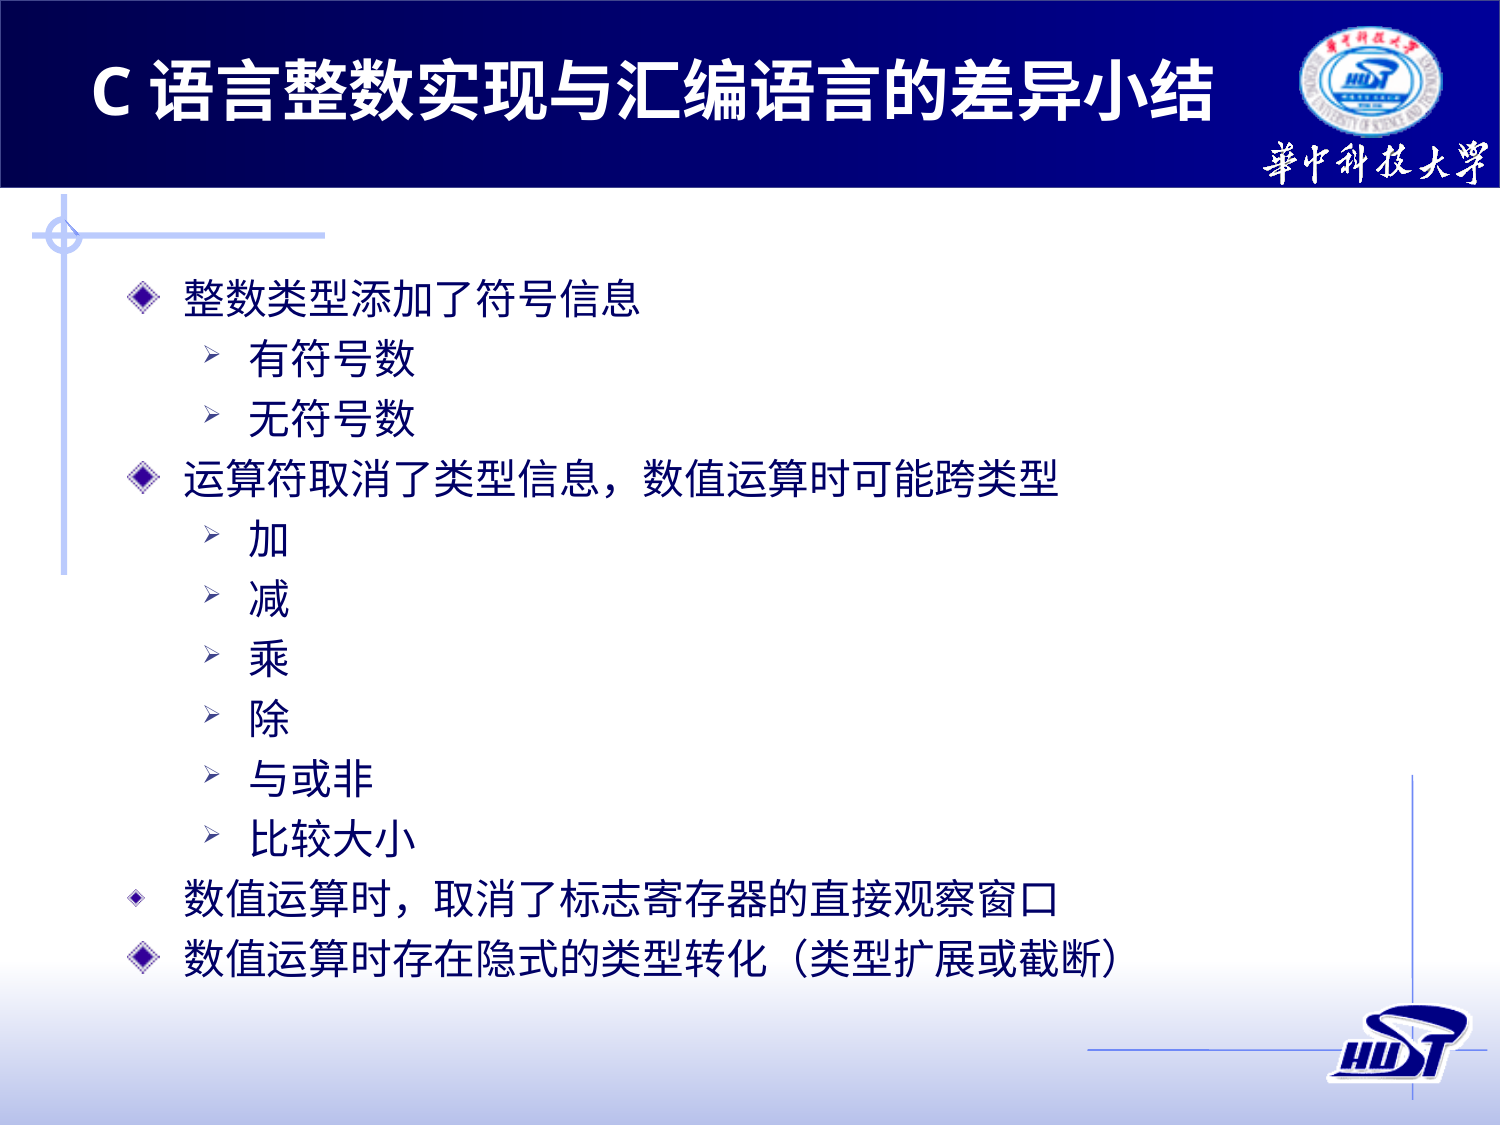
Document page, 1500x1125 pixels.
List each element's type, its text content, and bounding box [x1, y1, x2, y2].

picture [127, 941, 160, 974]
picture [127, 281, 160, 314]
list 整数类型添加了符号信息 有符号数 无符号数 运算符取消了类型信息，数值运算时可能跨类型 加 减 乘 除 与或非 比较大小 数值运算时，取消了标志寄存器的直接观察窗口 数值运算时存在隐式的类型转化（类型扩展或截断） [111, 255, 1500, 1022]
picture [1262, 140, 1488, 185]
title C语言整数实现与汇编语言的差异小结 [74, 42, 1426, 136]
picture [1299, 26, 1443, 138]
picture [127, 461, 160, 494]
picture [127, 889, 145, 907]
